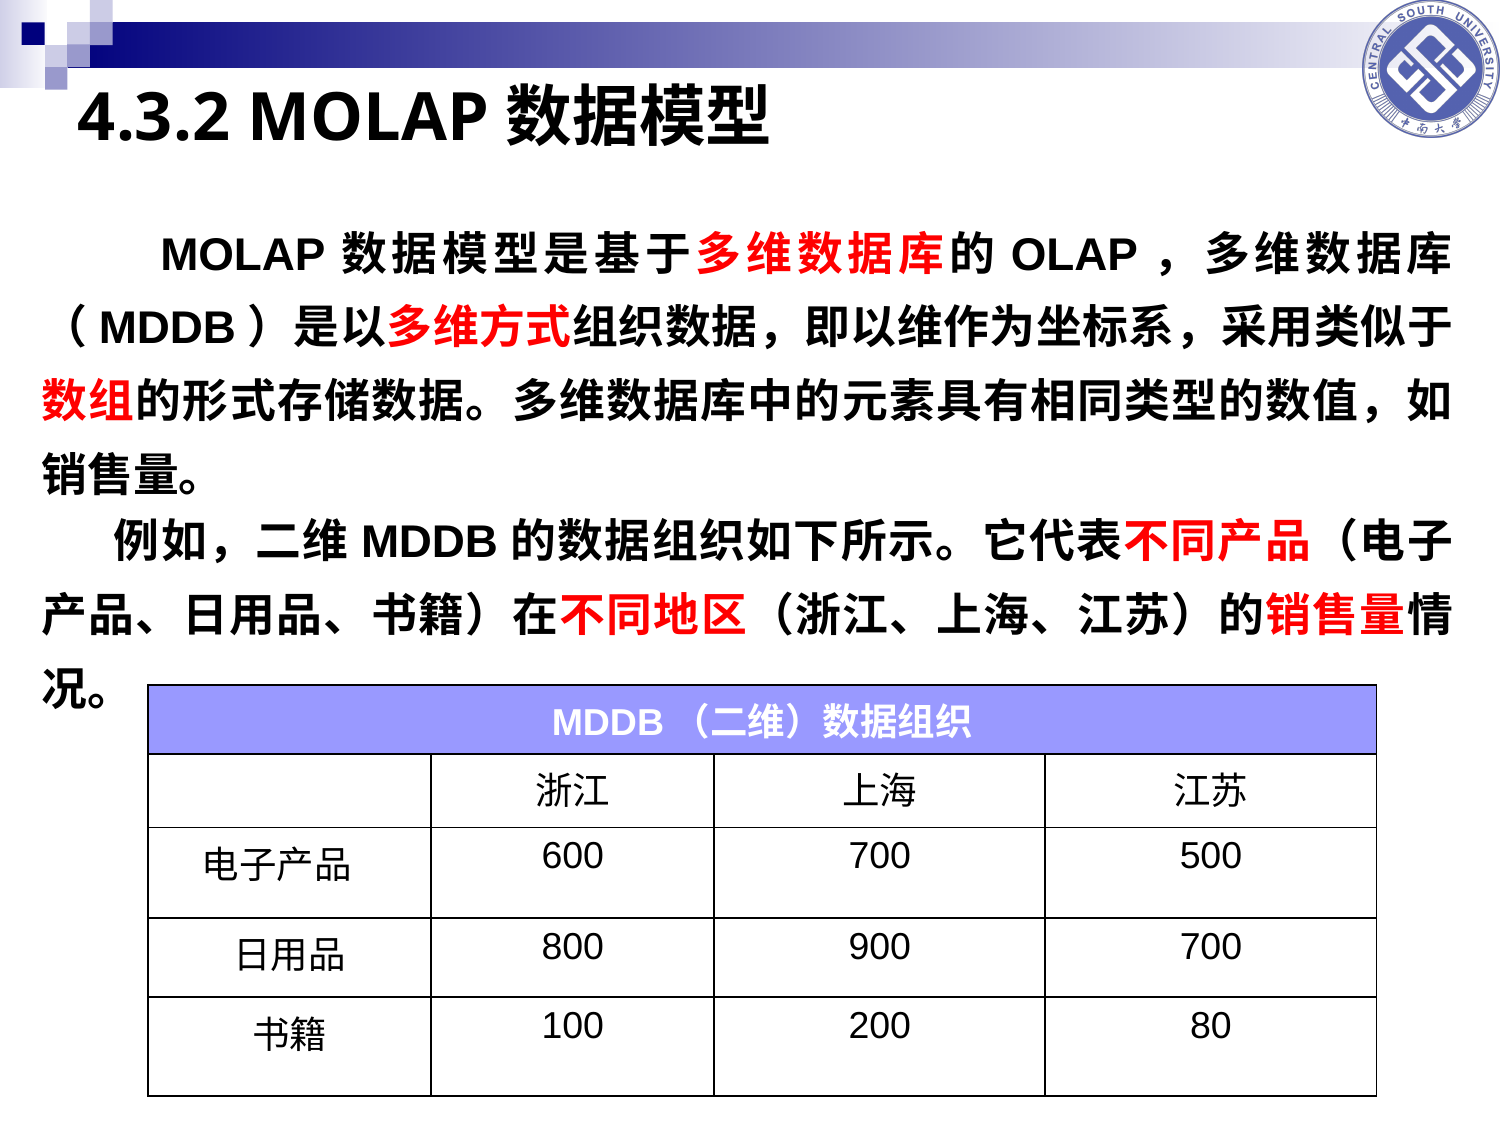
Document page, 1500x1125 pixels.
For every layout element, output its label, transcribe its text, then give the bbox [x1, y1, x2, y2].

table_cell 600 [432, 828, 713, 917]
table_cell 700 [715, 828, 1044, 917]
table_cell 500 [1046, 828, 1376, 917]
table_cell 800 [432, 919, 713, 996]
table_cell 80 [1046, 998, 1376, 1095]
table_cell 浙江 [432, 755, 713, 827]
table_cell 100 [432, 998, 713, 1095]
picture [1362, 0, 1500, 138]
table_cell [149, 755, 430, 827]
list MOLAP数据模型是基于多维数据库的OLAP，多维数据库（MDDB）是以多维方式组织数据，即以维作为坐标系，采用类似于数组的形式存储数据。多维数据库中的元素具有相同类型的数值，如销售量。 [26, 198, 1468, 485]
table_cell 电子产品 [149, 828, 430, 917]
table_cell 书籍 [149, 998, 430, 1095]
table_cell 江苏 [1046, 755, 1376, 827]
table_cell 上海 [715, 755, 1044, 827]
table_cell 日用品 [149, 919, 430, 996]
table_cell 700 [1046, 919, 1376, 996]
table_cell 200 [715, 998, 1044, 1095]
table_cell 900 [715, 919, 1044, 996]
table_header MDDB（二维）数据组织 [149, 686, 1376, 753]
text_box 4.3.2 MOLAP数据模型 [63, 66, 788, 162]
text_box 例如，二维MDDB的数据组织如下所示。它代表不同产品（电子产品、日用品、书籍）在不同地区（浙江、上海、江苏）的销售量情况。 [26, 485, 1468, 640]
